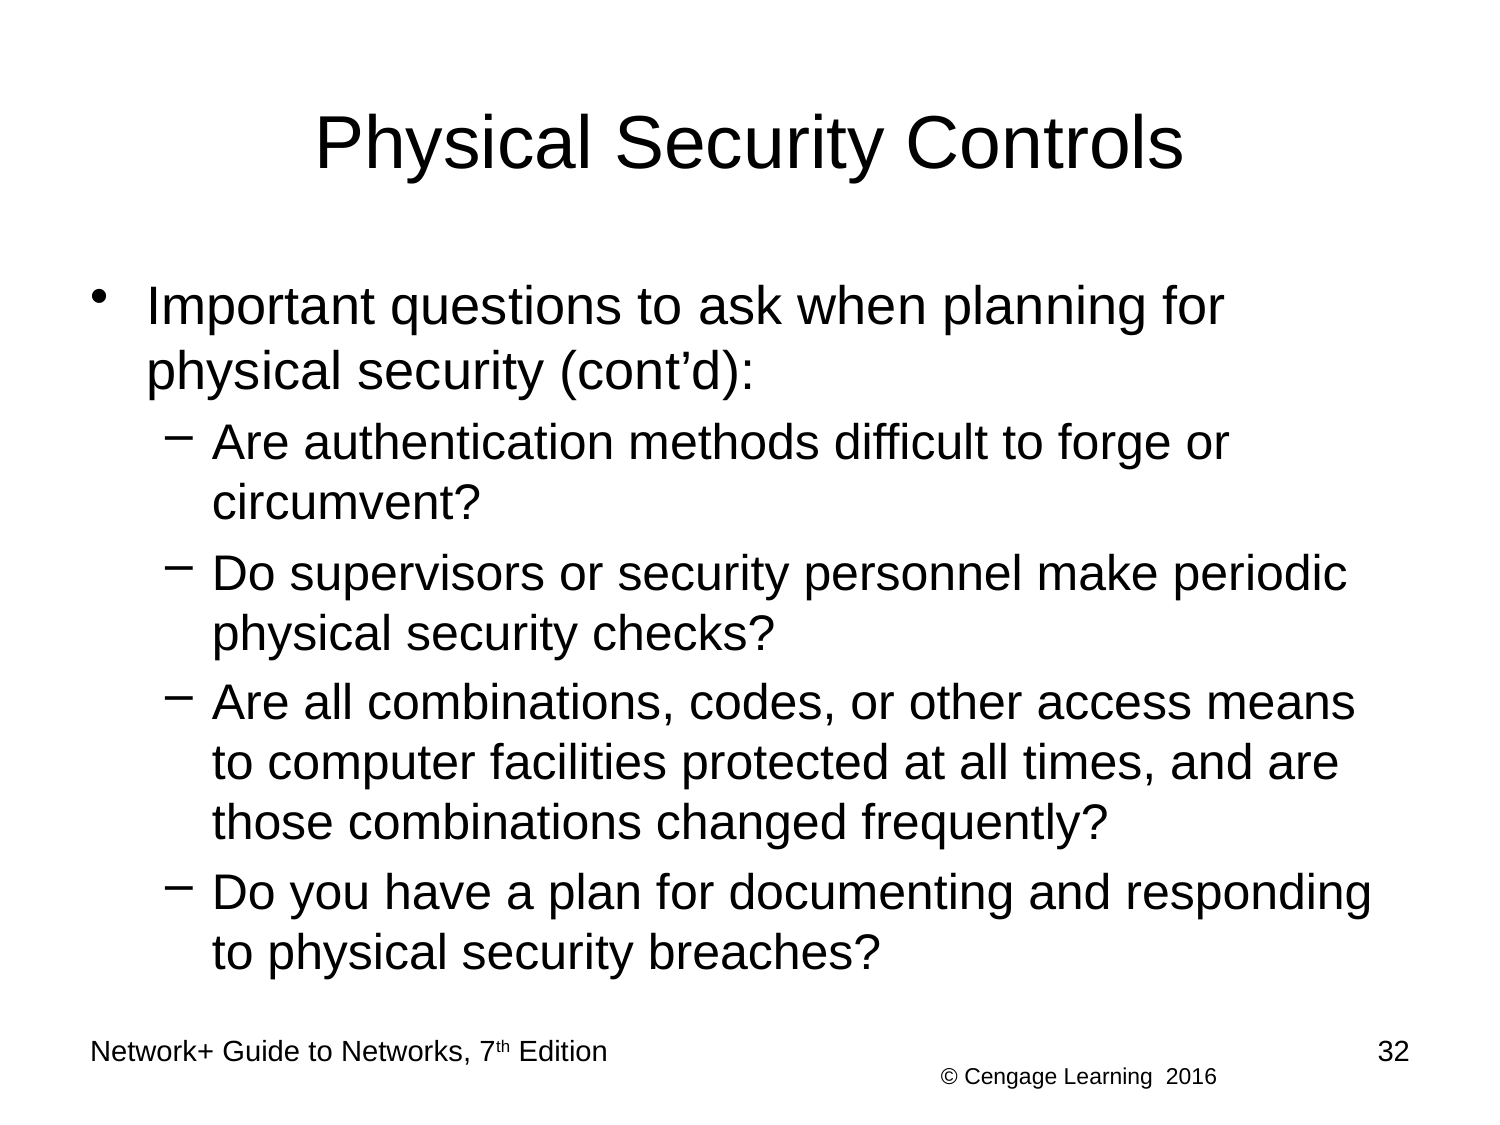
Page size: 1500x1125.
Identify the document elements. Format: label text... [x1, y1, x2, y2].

slide_number 32 [1312, 1024, 1426, 1103]
list Important questions to ask when planning for physical security (cont’d): Are authentication methods difficult to forge or circumvent? Do supervisors or security personnel make periodic physical security checks? Are all combinations, codes, or other access means to computer facilities protected at all times, and are those combinations changed frequently? Do you have a plan for documenting and responding to physical security breaches? [75, 262, 1425, 1005]
title Physical Security Controls [75, 45, 1425, 233]
footer Network+ Guide to Networks, 7th Edition [74, 1024, 713, 1103]
